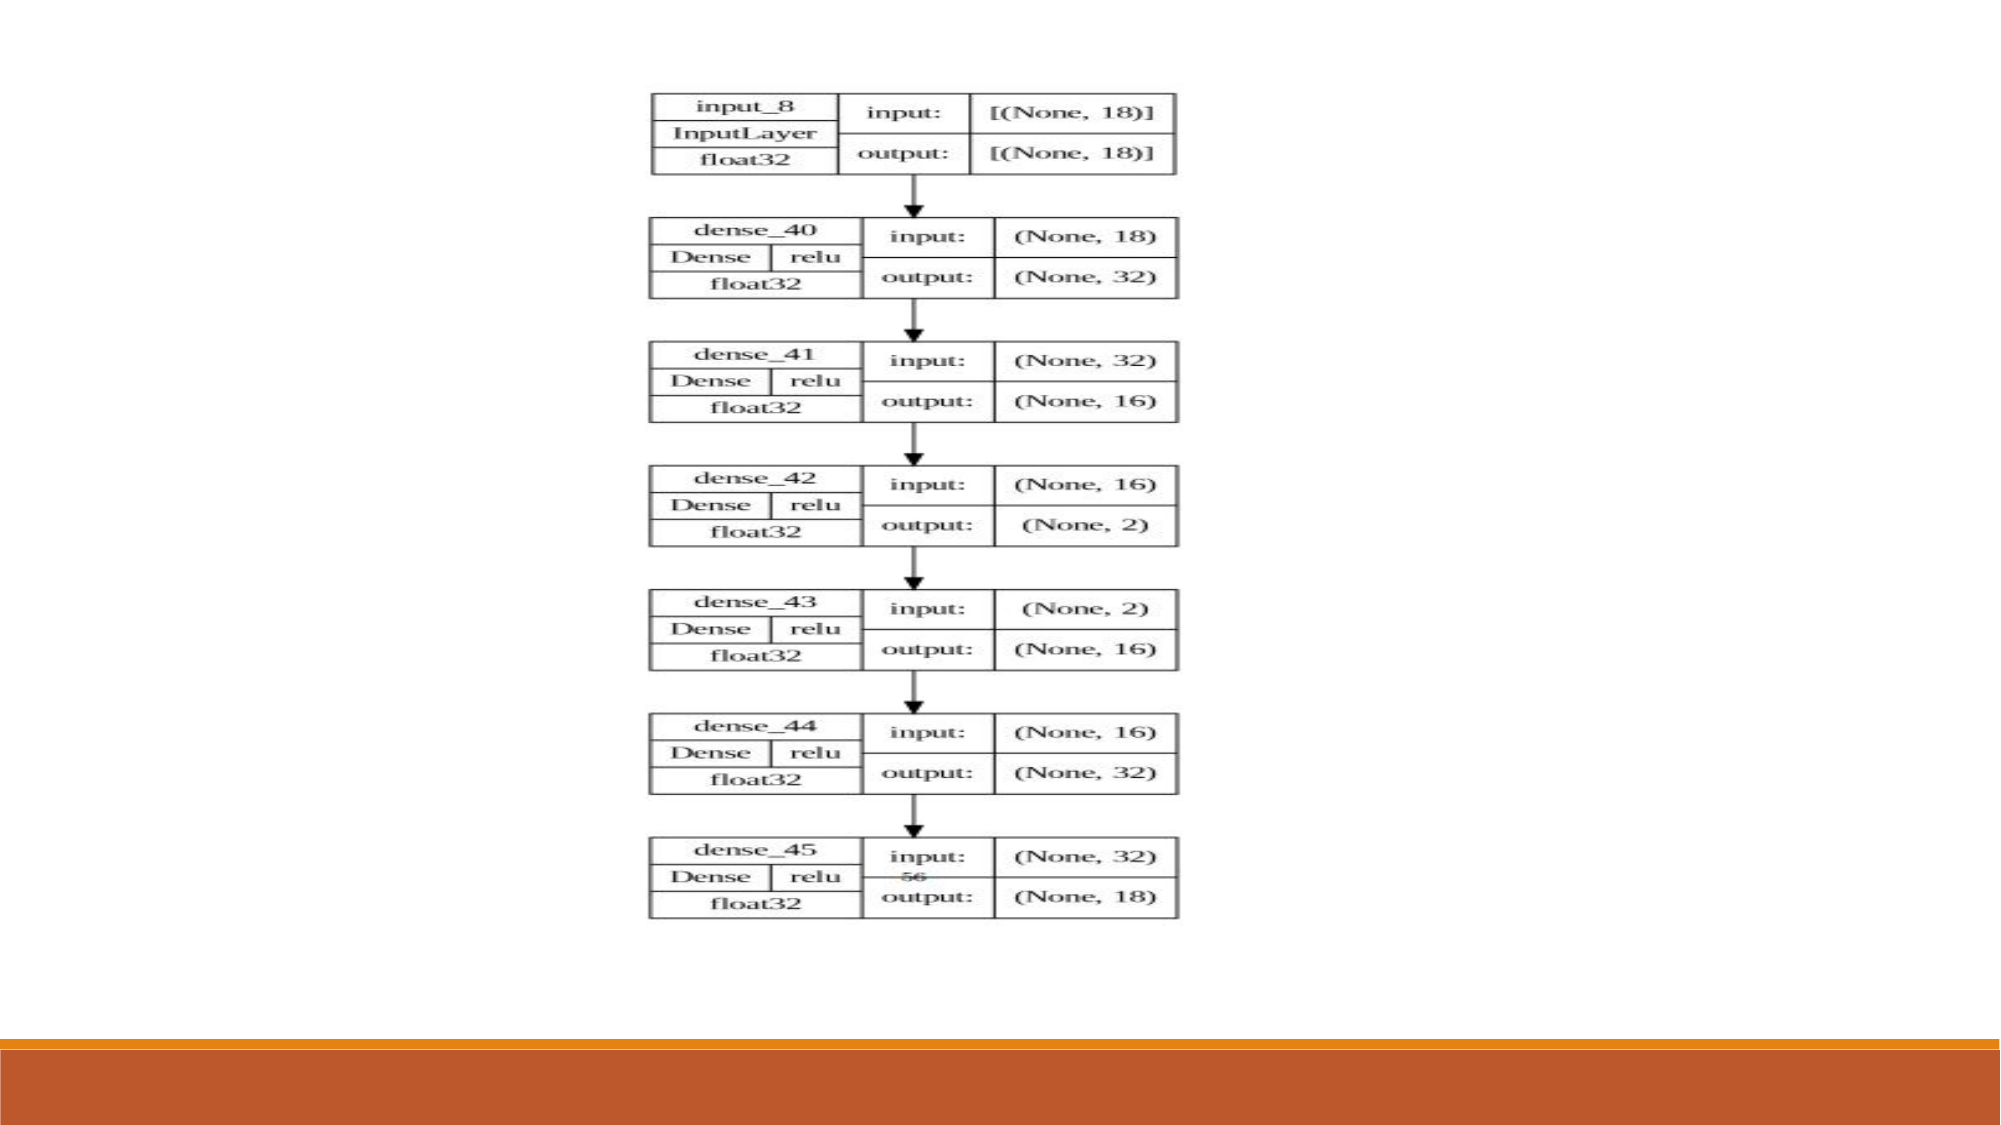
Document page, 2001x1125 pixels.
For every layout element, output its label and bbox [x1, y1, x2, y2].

list [587, 74, 1261, 927]
